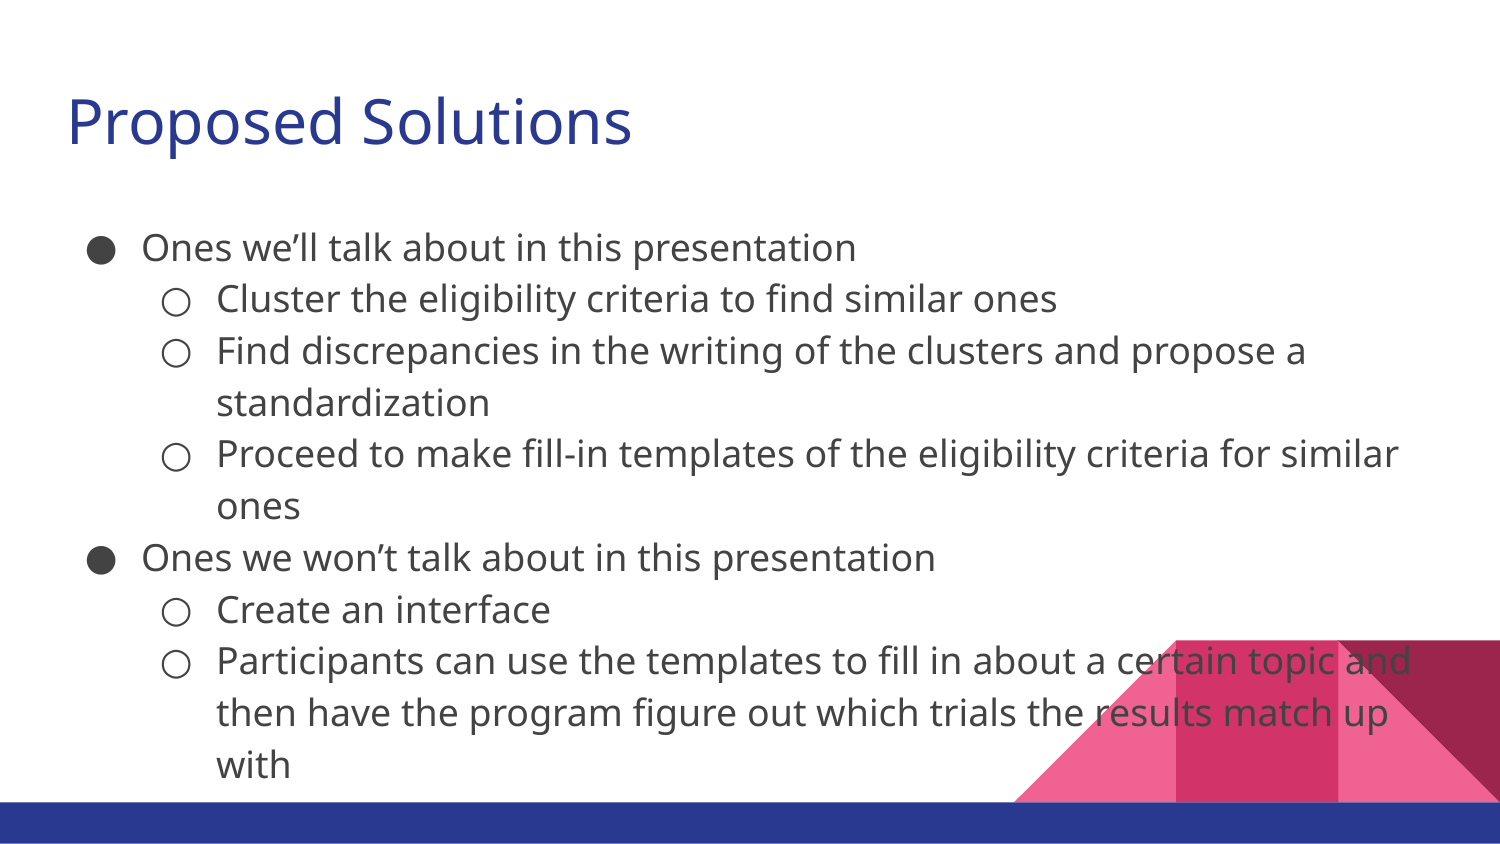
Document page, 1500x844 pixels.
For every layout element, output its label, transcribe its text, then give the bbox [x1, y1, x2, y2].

list Ones we’ll talk about in this presentation Cluster the eligibility criteria to find similar ones Find discrepancies in the writing of the clusters and propose a standardization Proceed to make fill-in templates of the eligibility criteria for similar ones Ones we won’t talk about in this presentation Create an interface Participants can use the templates to fill in about a certain topic and then have the program figure out which trials the results match up with [51, 201, 1449, 750]
title Proposed Solutions [51, 67, 1449, 167]
